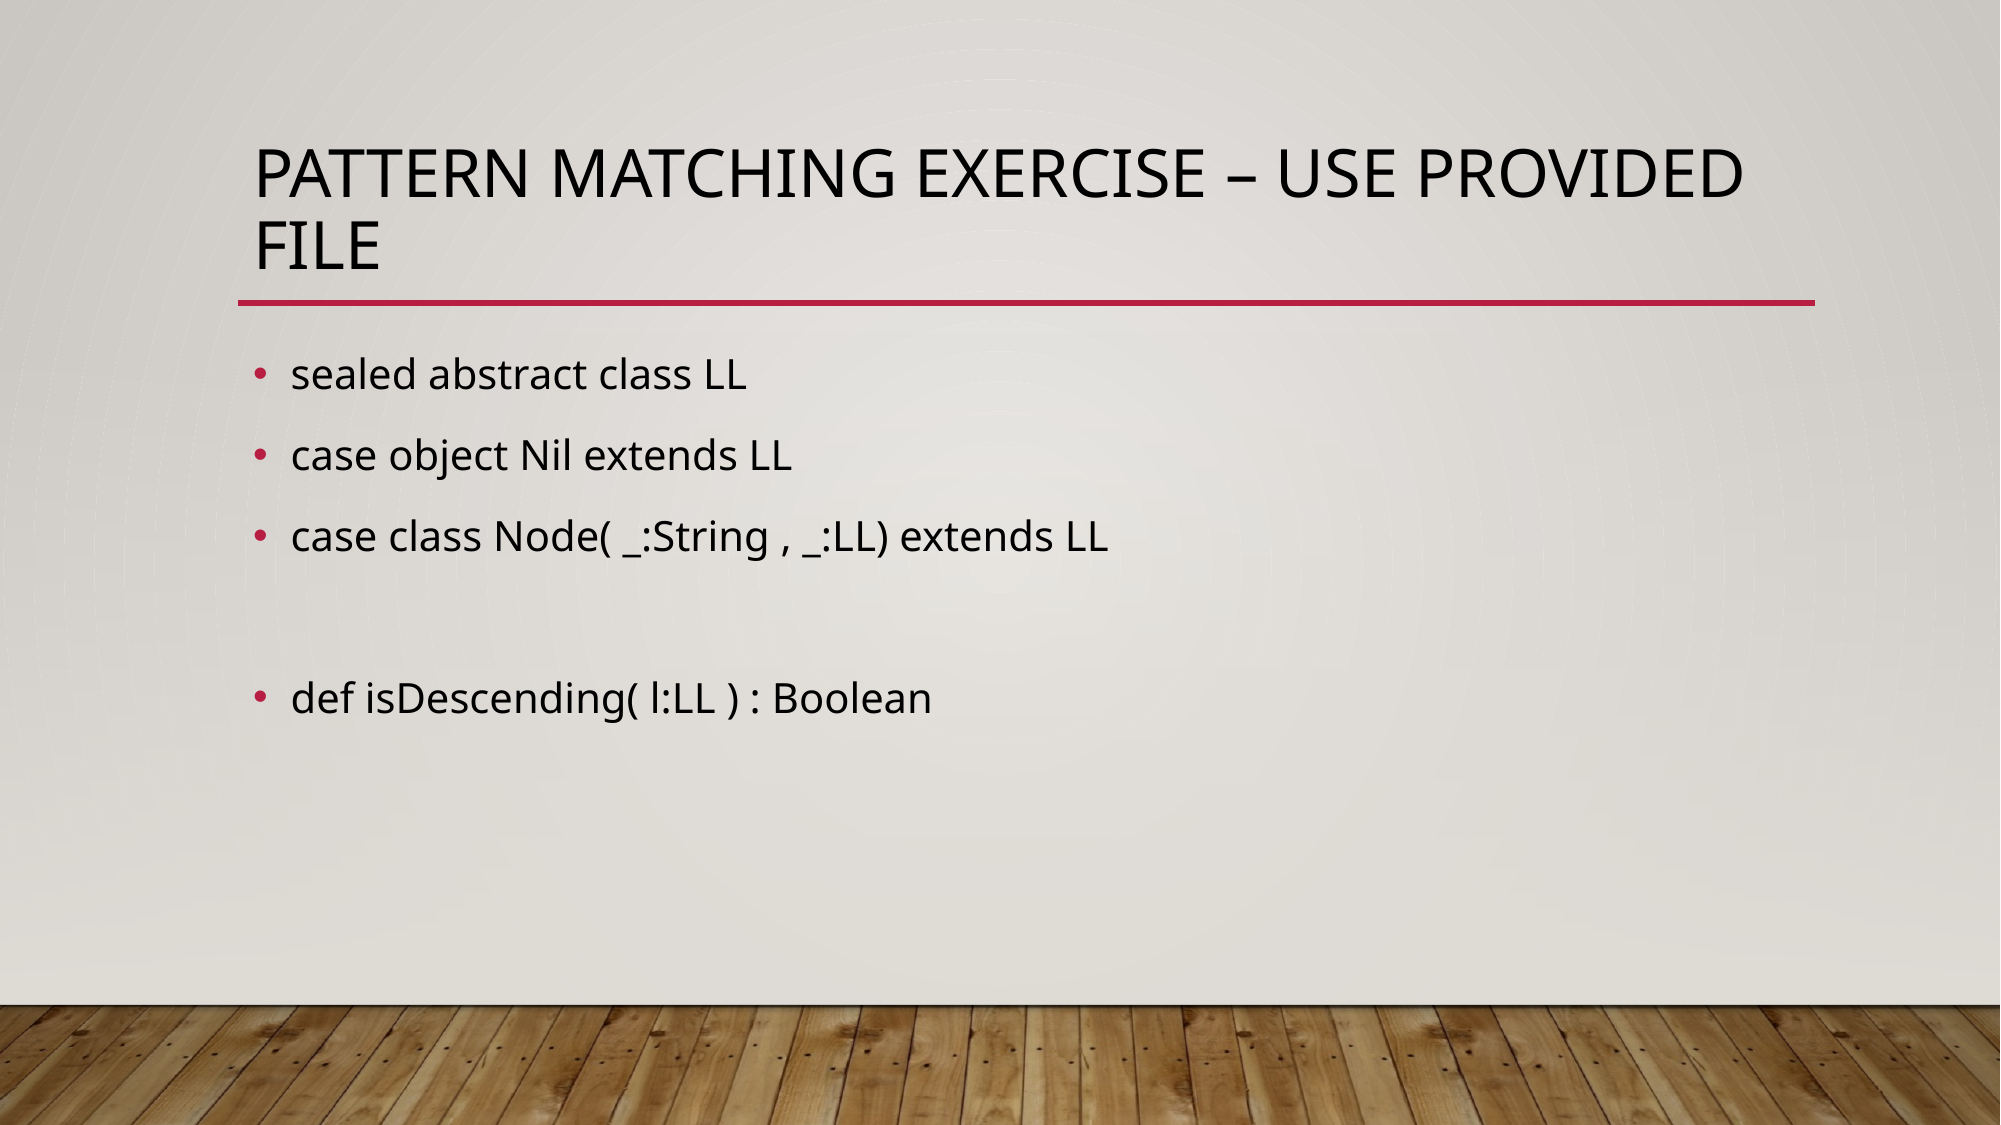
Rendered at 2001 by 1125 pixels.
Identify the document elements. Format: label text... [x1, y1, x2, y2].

list sealed abstract class LL case object Nil extends LL case class Node( _:String , _:LL) extends LL def isDescending( l:LL ) : Boolean [238, 330, 1814, 897]
title Pattern Matching Exercise – use provided file [238, 131, 1814, 305]
picture [0, 1005, 2000, 1125]
